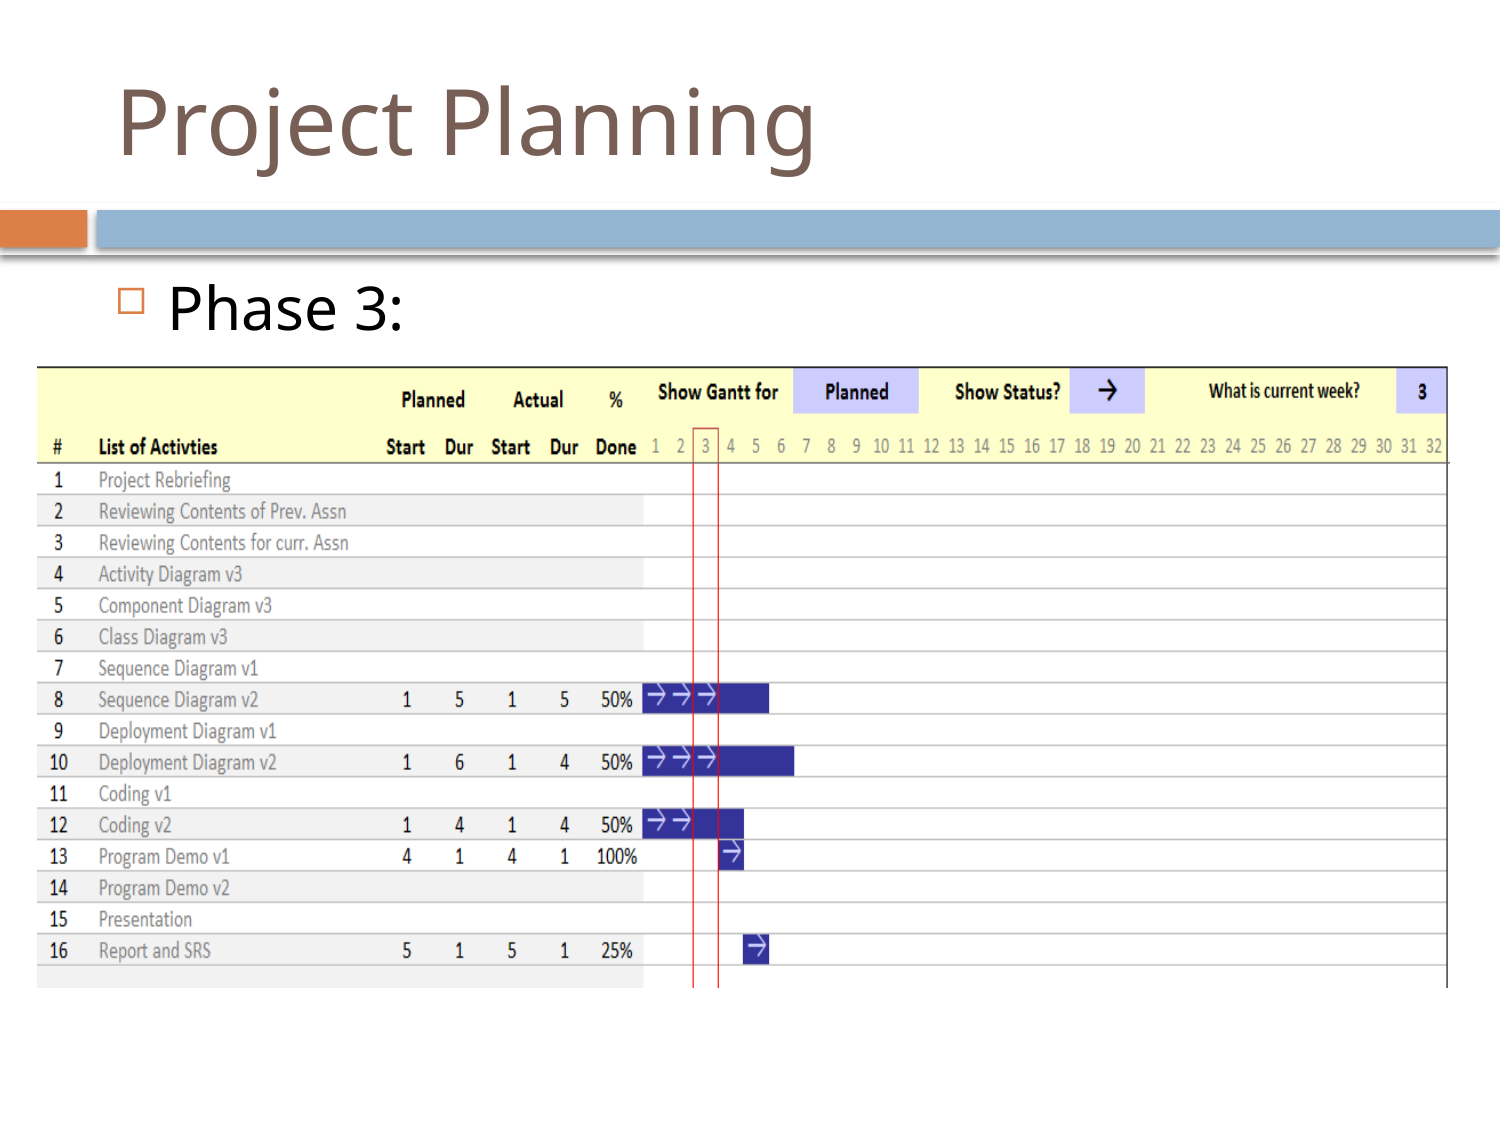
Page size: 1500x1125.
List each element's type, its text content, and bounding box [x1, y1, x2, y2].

picture [37, 362, 1451, 988]
title Project Planning [100, 37, 1438, 200]
list Phase 3: [100, 262, 1438, 361]
